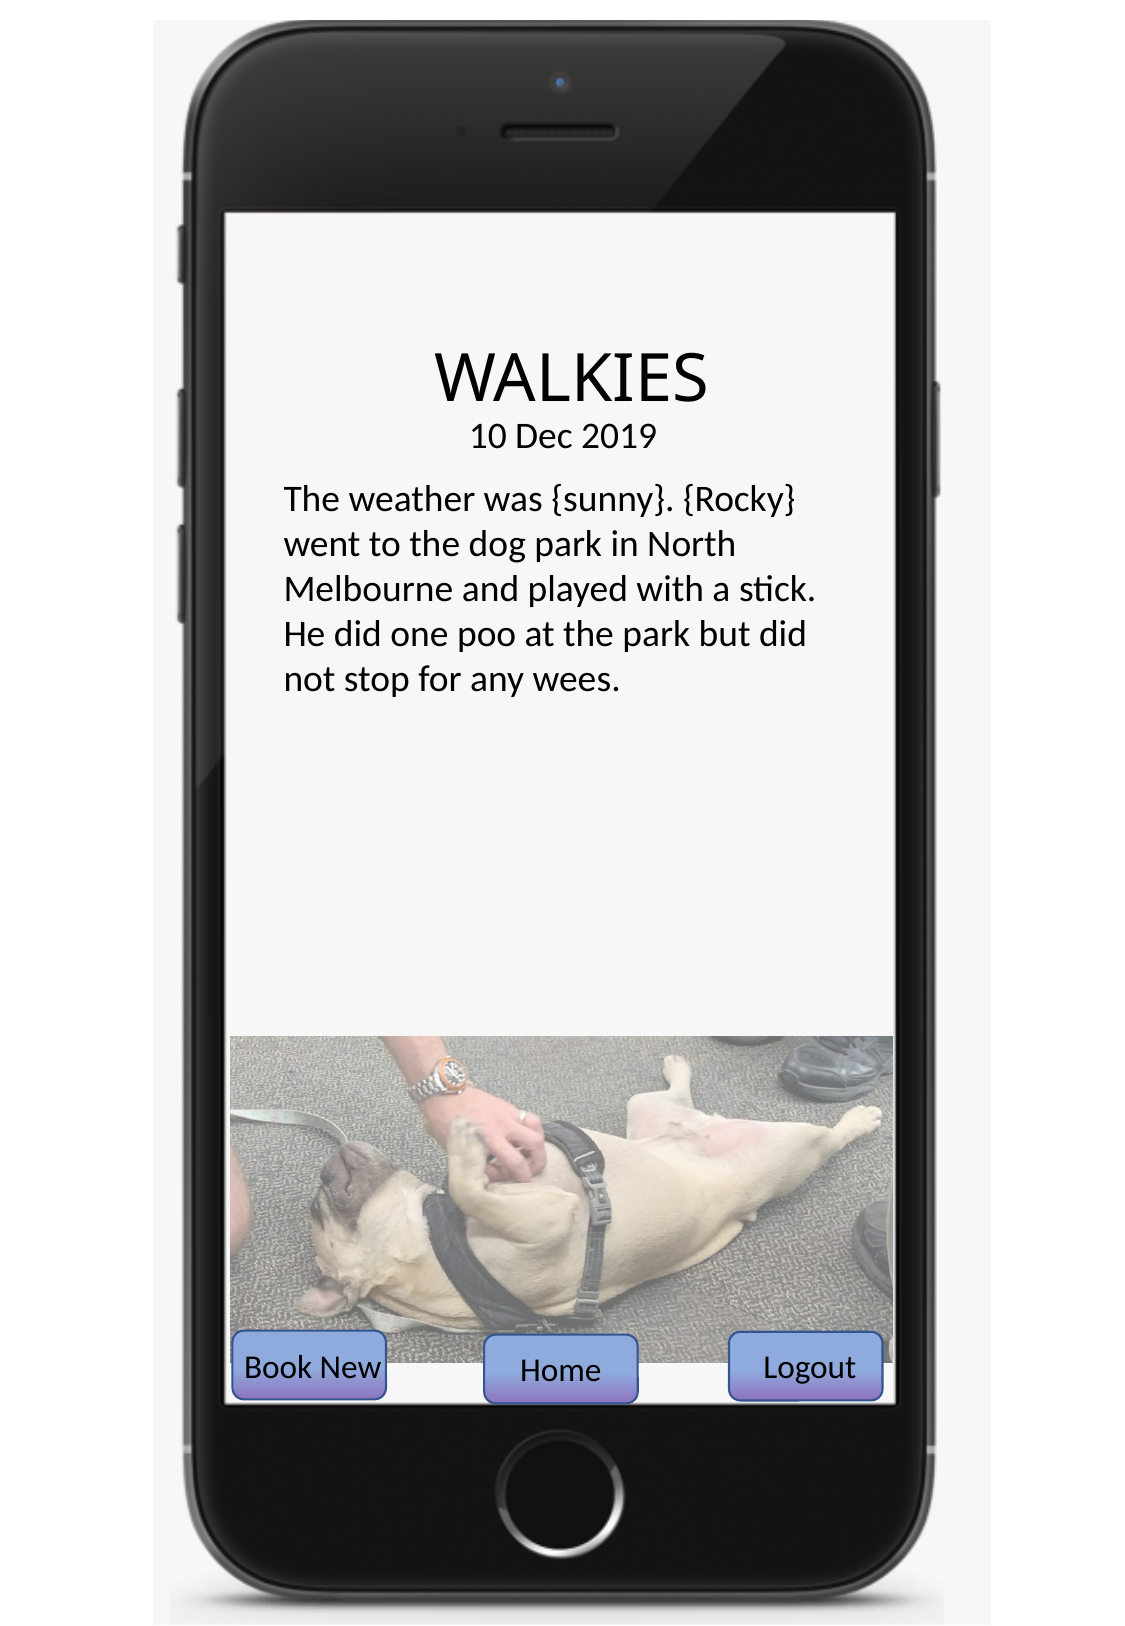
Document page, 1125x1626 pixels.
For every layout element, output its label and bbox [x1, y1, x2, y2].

picture [153, 20, 991, 1625]
